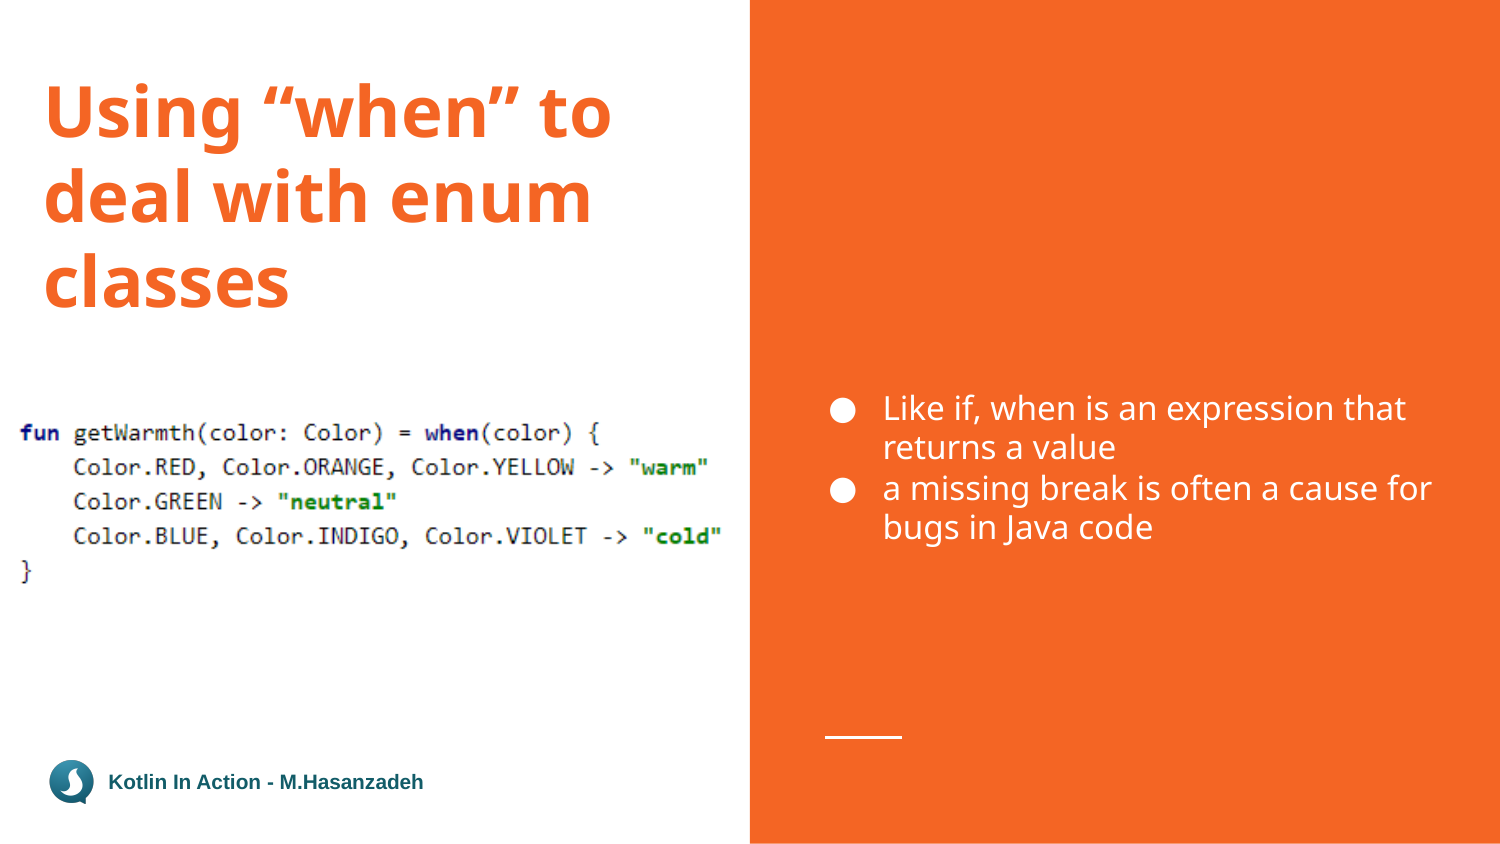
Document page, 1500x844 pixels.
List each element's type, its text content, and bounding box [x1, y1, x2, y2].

title Using “when” to deal with enum classes [493, 128, 692, 345]
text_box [49, 753, 577, 811]
text_box [0, 0, 493, 493]
text_box Like if, when is an expression that returns a value a missing break is often a cause for bugs in Java code [792, 206, 1472, 728]
picture [18, 416, 735, 606]
